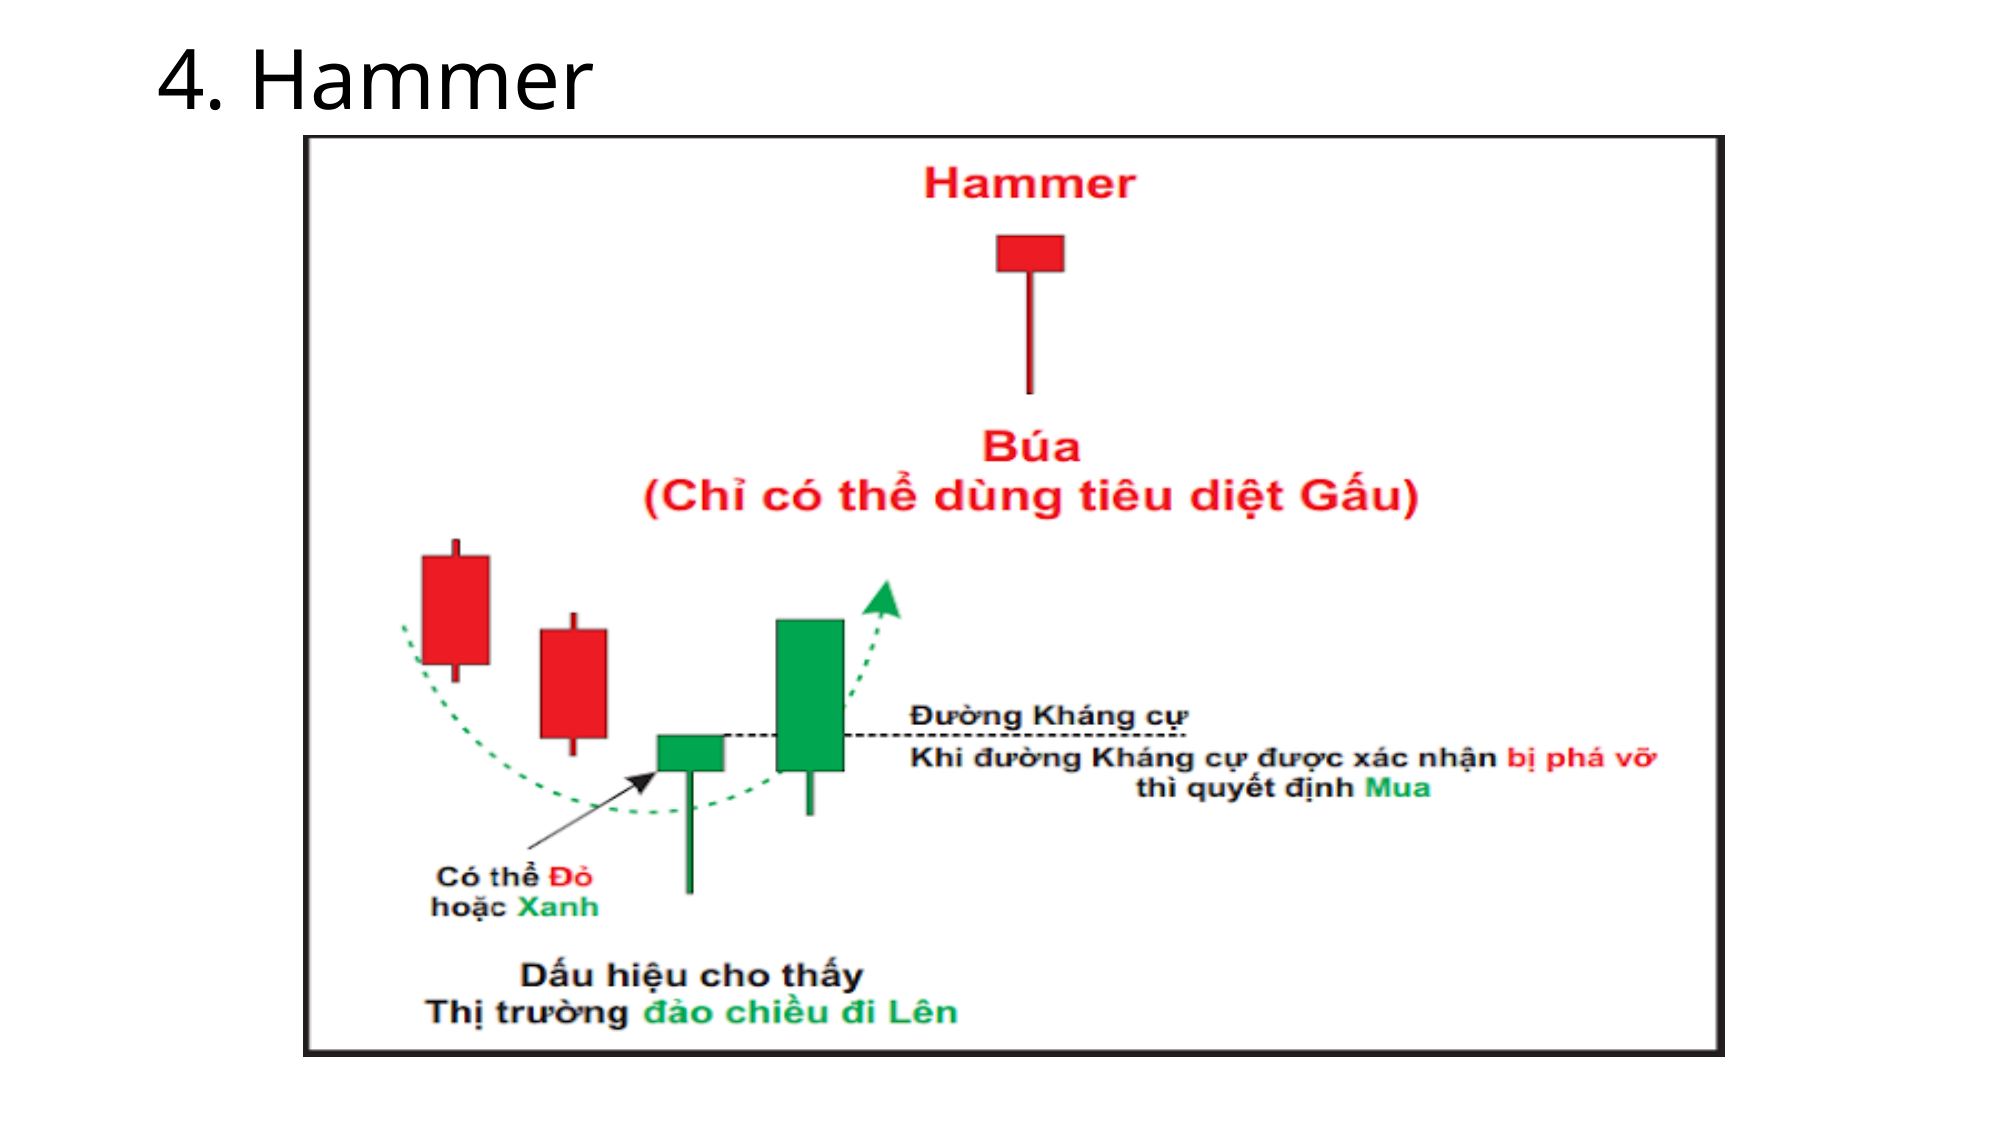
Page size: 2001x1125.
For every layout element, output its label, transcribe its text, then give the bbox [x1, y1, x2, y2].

title 4. Hammer [142, 29, 1672, 136]
picture [302, 135, 1725, 1057]
